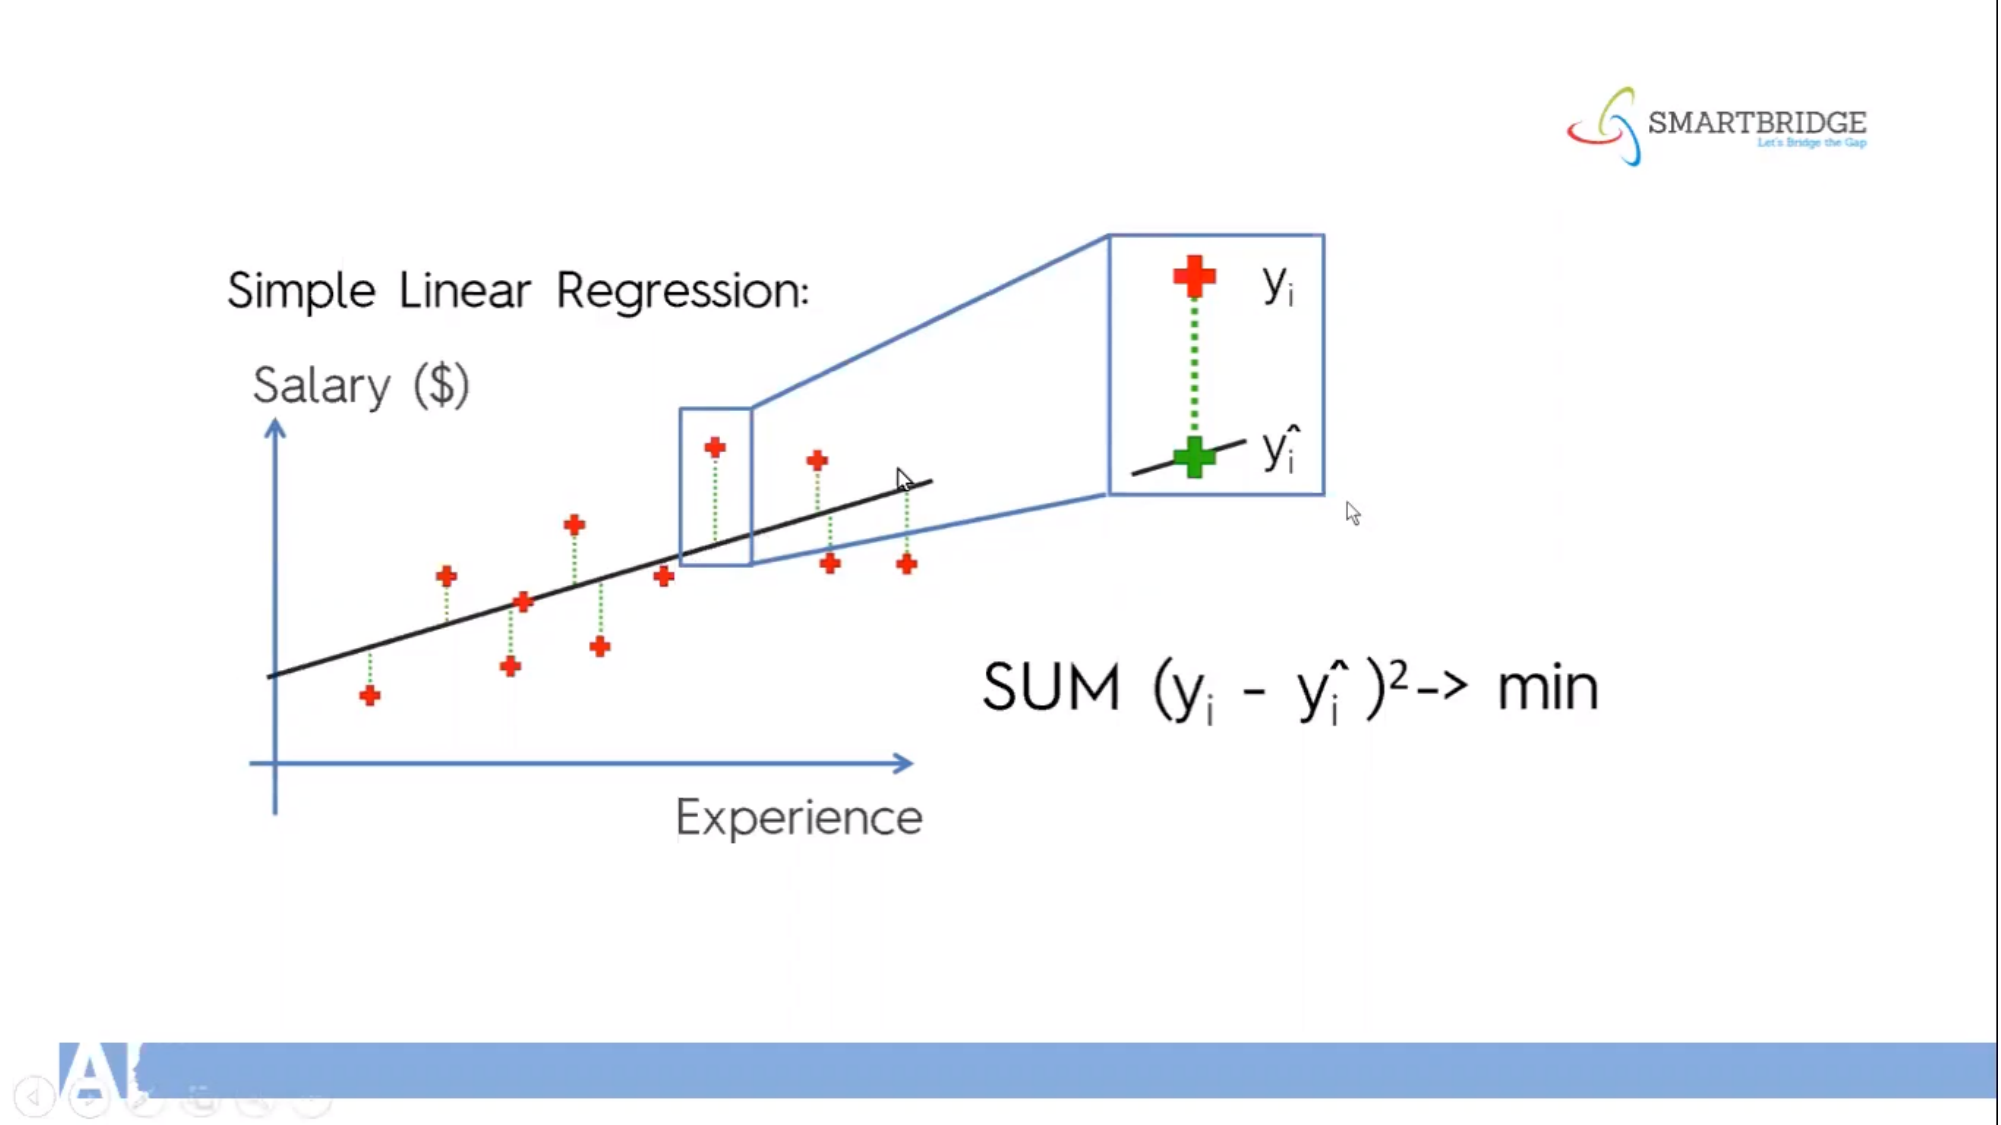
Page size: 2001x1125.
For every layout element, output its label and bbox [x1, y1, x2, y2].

list [7, 0, 1998, 1125]
